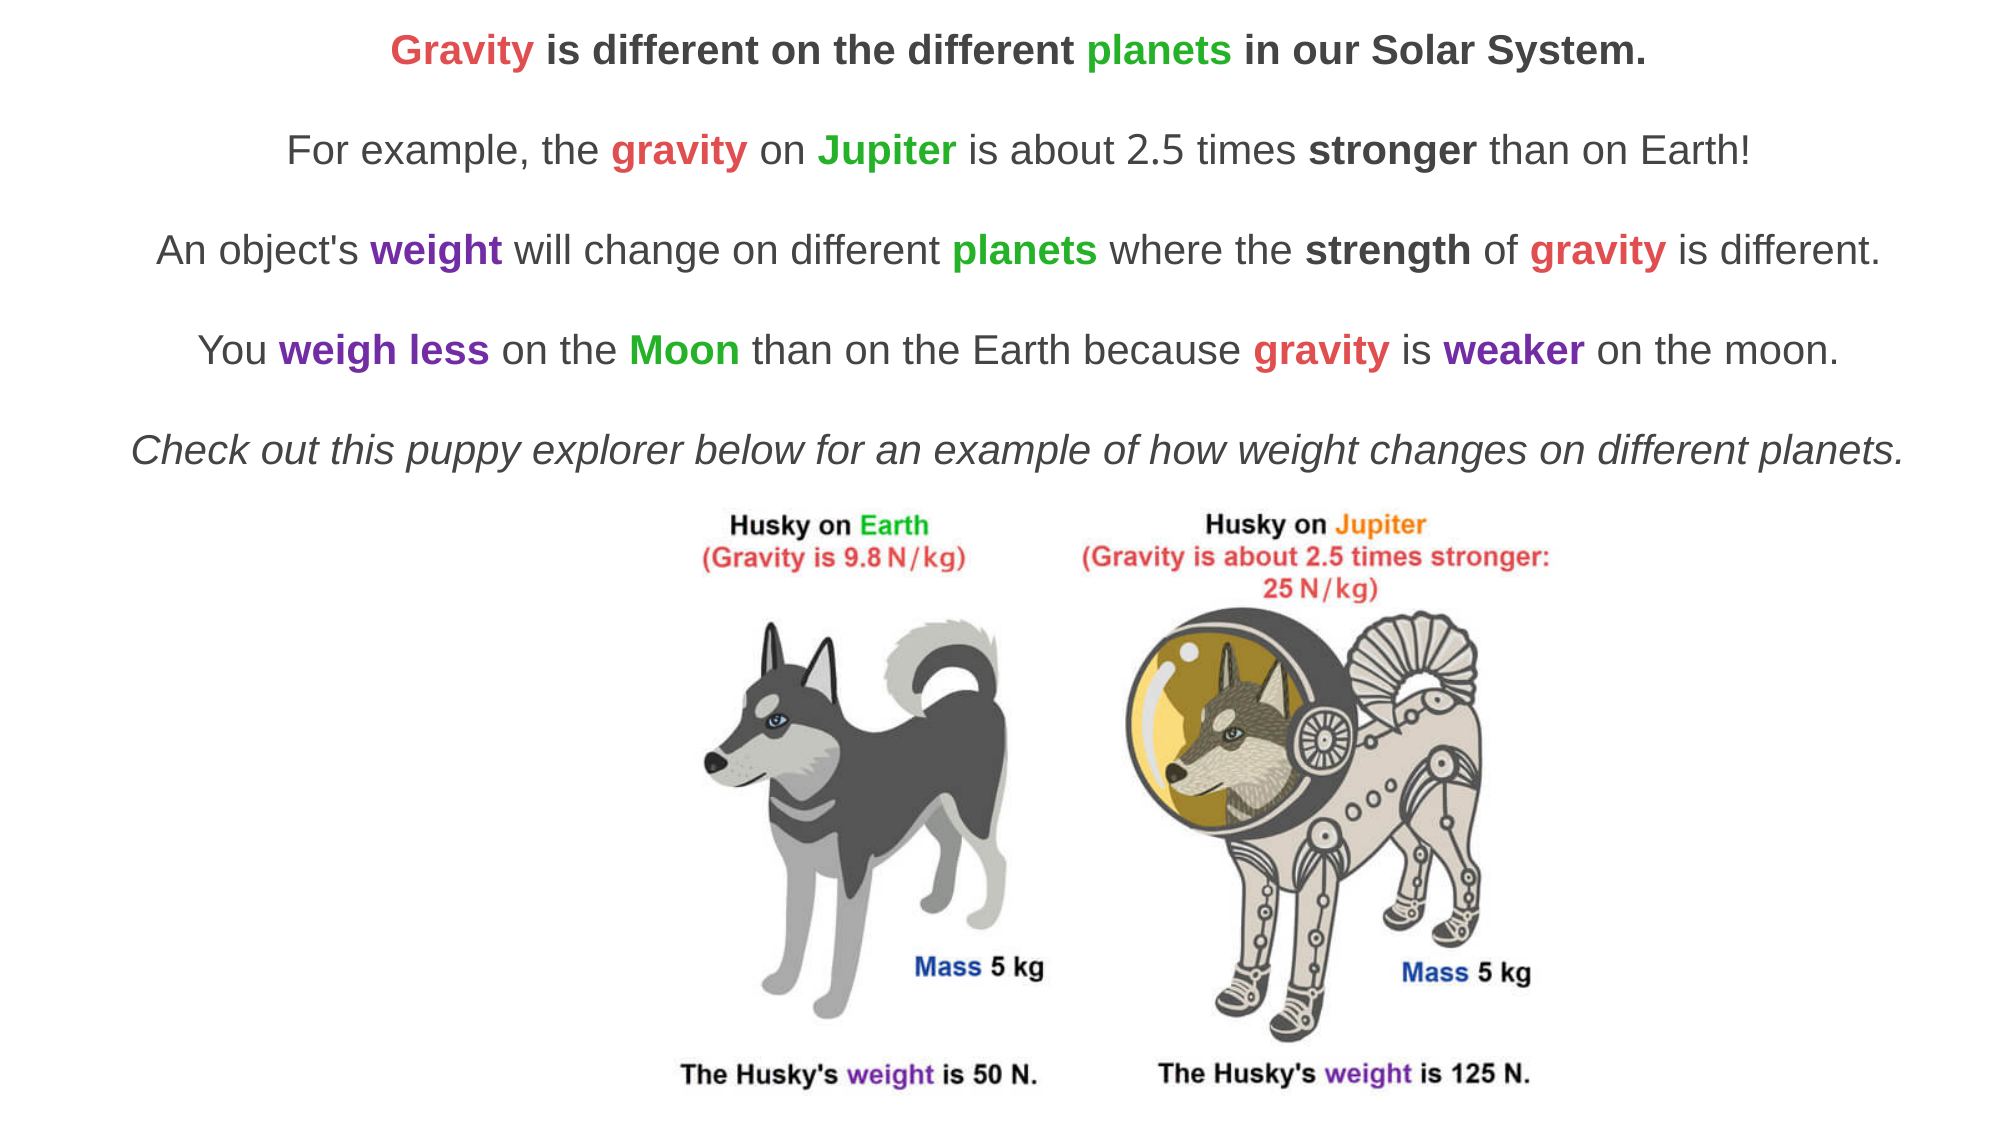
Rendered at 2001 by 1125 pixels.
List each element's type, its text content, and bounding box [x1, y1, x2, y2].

picture [593, 498, 1589, 1125]
text_box Gravity is different on the different planets in our Solar System. For example, the gravity on Jupiter is about 2.5 times stronger than on Earth! An object's weight will change on different planets where the strength of gravity is different. You weigh less on the Moon than on the Earth because gravity is weaker on the moon. Check out this puppy explorer below for an example of how weight changes on different planets. [22, 15, 2000, 530]
